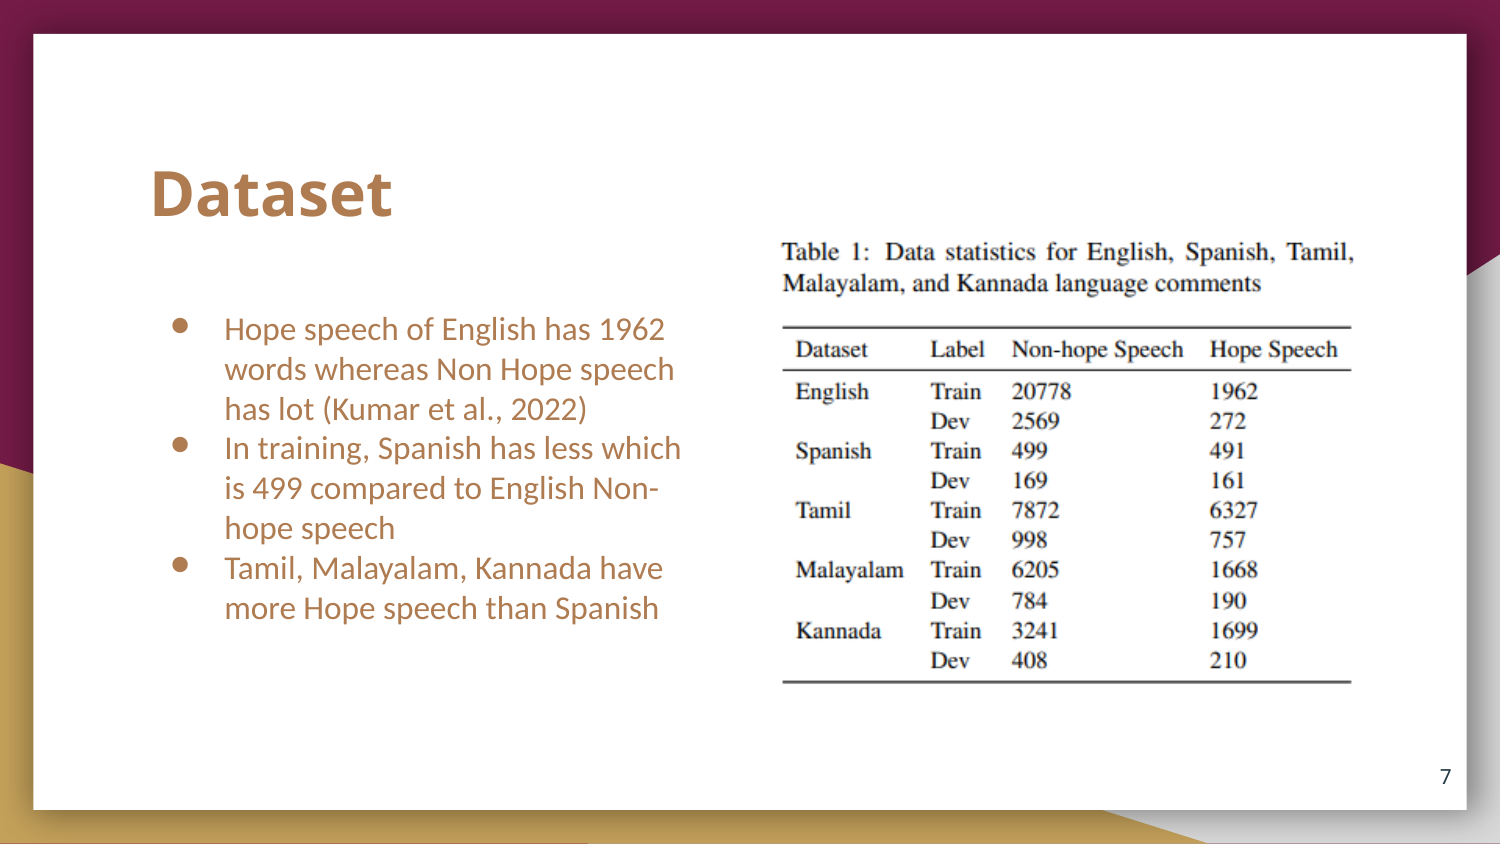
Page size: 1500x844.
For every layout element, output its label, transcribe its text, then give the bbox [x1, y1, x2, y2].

picture [749, 193, 1409, 721]
title Dataset [134, 138, 788, 255]
slide_number ‹#› [1376, 745, 1467, 810]
subtitle Hope speech of English has 1962 words whereas Non Hope speech has lot (Kumar et al., 2022) In training, Spanish has less which is 499 compared to English Non-hope speech Tamil, Malayalam, Kannada have more Hope speech than Spanish [134, 292, 716, 658]
